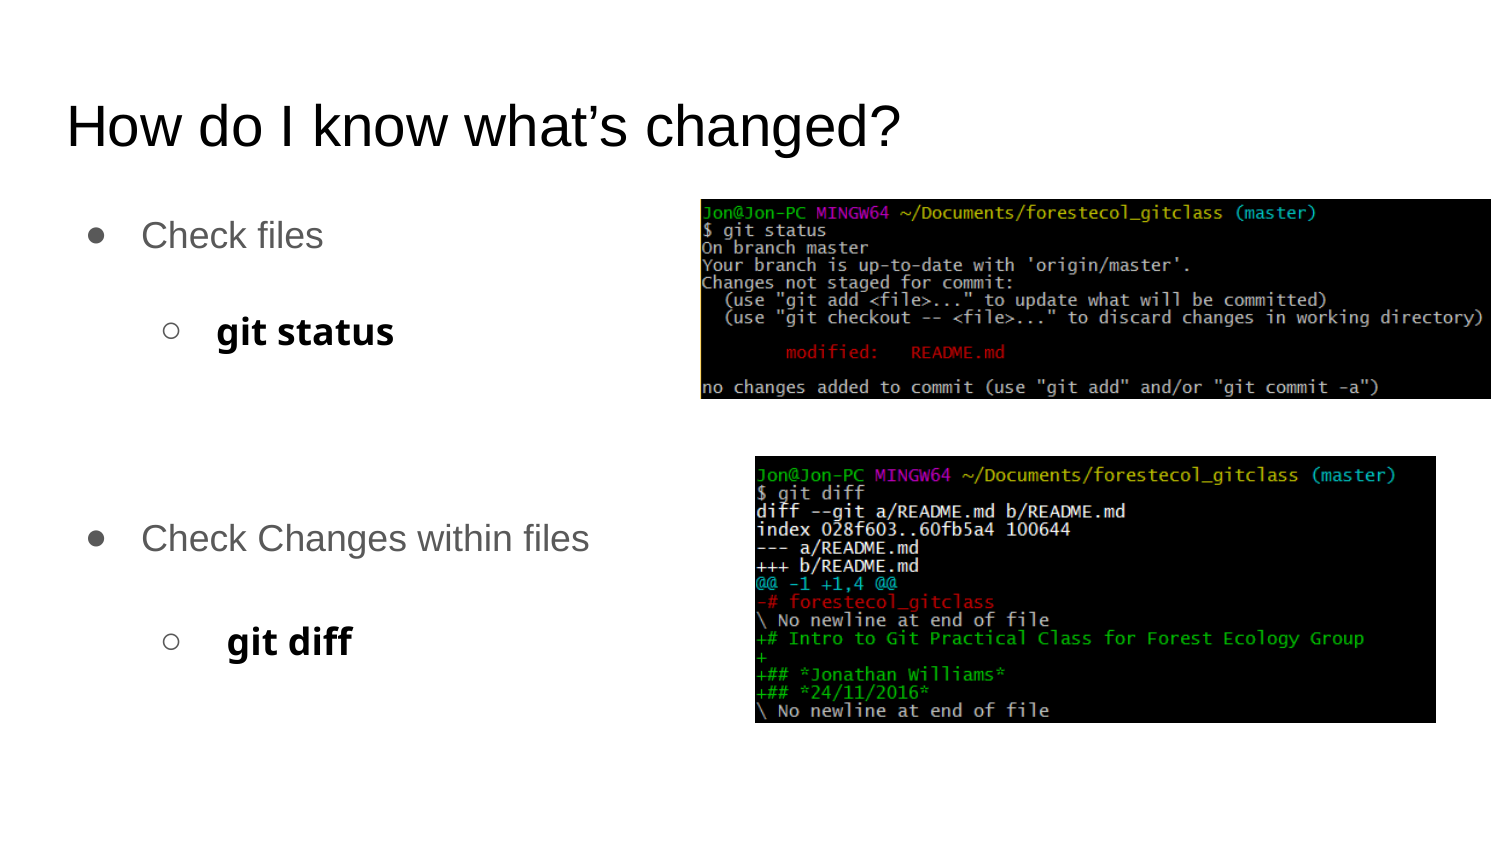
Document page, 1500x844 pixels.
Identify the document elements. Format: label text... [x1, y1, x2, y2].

picture [755, 456, 1436, 724]
list Check files git status Check Changes within files git diff [51, 189, 708, 750]
picture [700, 199, 1492, 399]
title How do I know what’s changed? [51, 72, 1449, 167]
